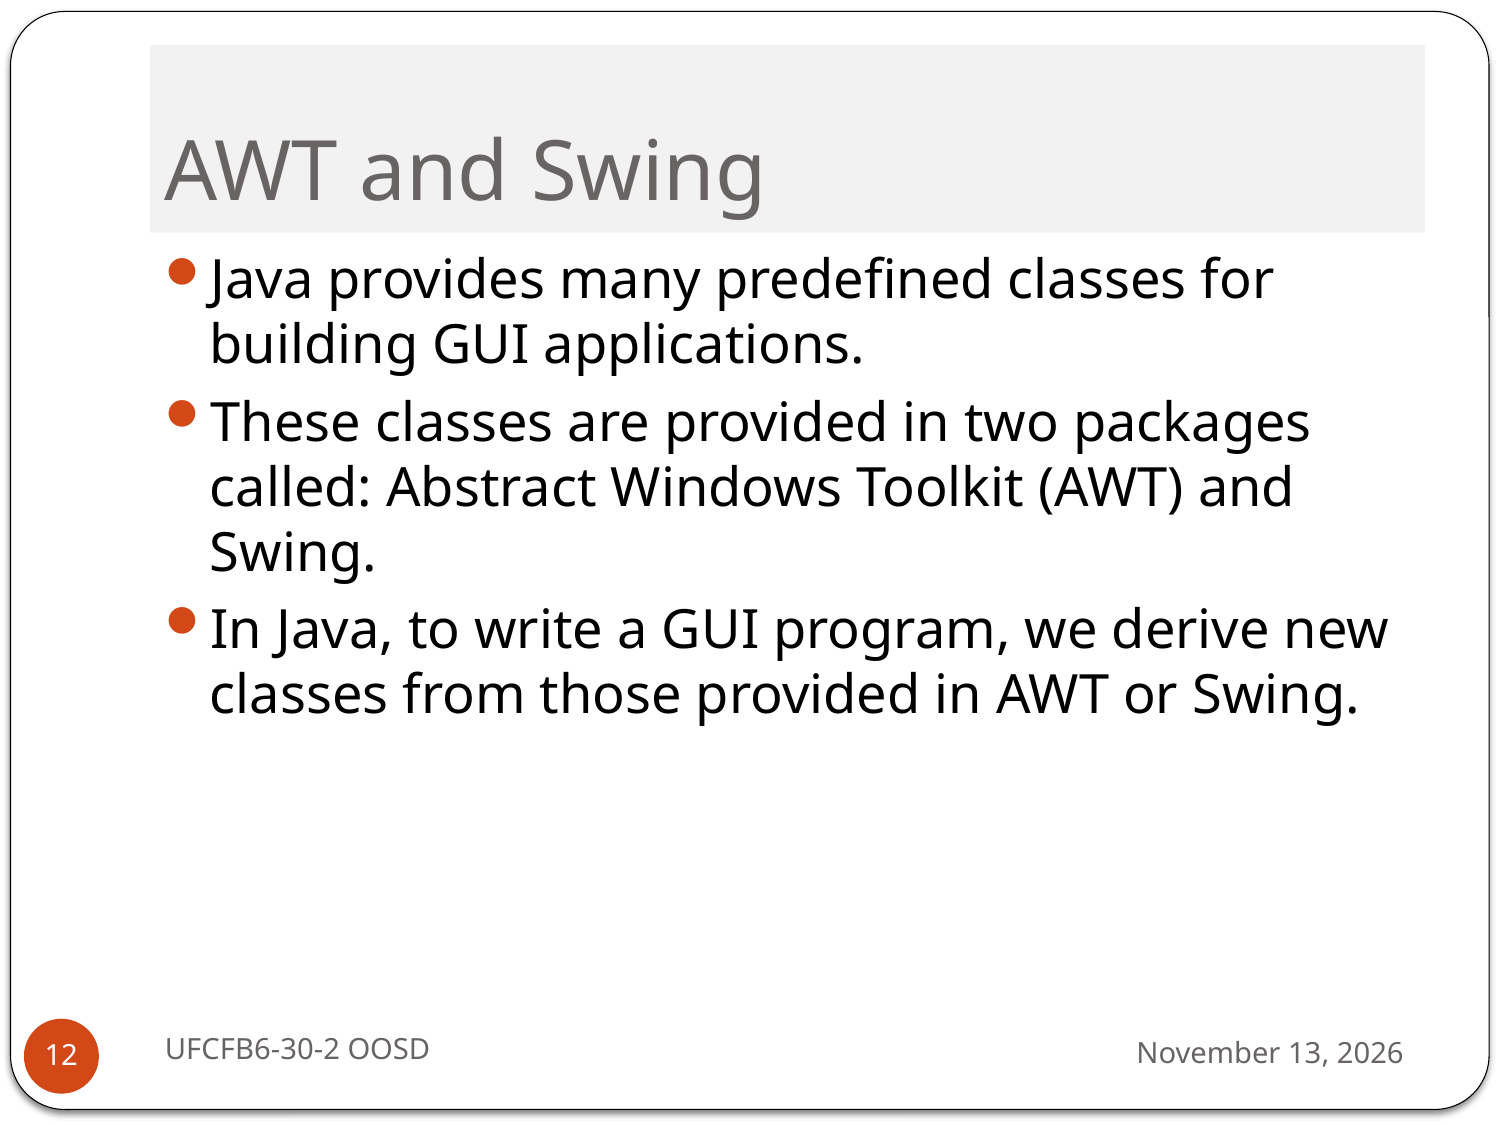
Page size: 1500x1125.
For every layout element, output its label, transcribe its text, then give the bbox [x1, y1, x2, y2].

list Java provides many predefined classes for building GUI applications. These classes are provided in two packages called: Abstract Windows Toolkit (AWT) and Swing. In Java, to write a GUI program, we derive new classes from those provided in AWT or Swing. [150, 237, 1425, 988]
title AWT and Swing [150, 45, 1425, 233]
footer UFCFB6-30-2 OOSD [150, 1012, 800, 1088]
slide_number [1012, 1015, 1419, 1094]
slide_number 12 [23, 1018, 99, 1094]
